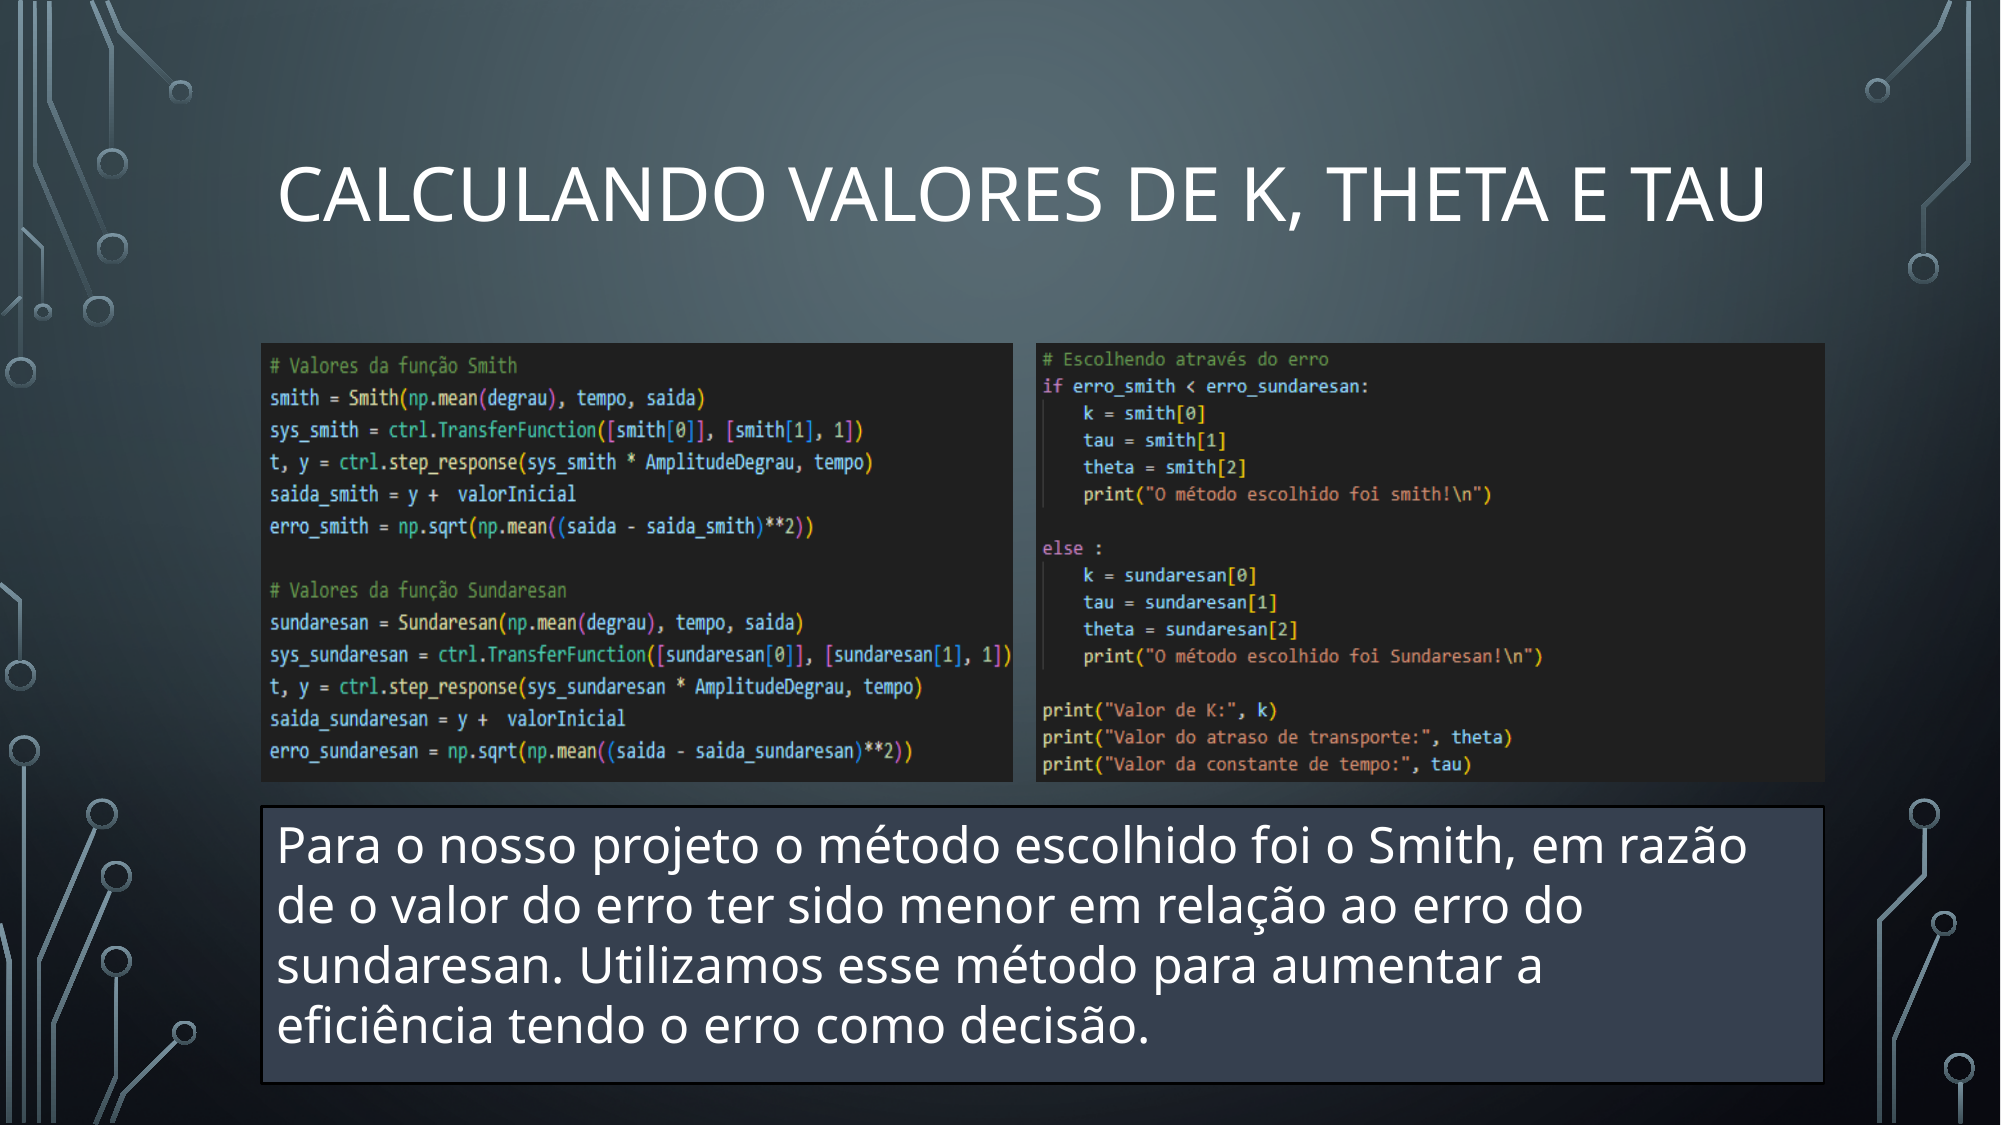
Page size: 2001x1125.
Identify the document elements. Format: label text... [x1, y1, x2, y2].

picture [261, 343, 1013, 782]
title Calculando valores de k, theta e tau [261, 75, 1887, 319]
text_box Para o nosso projeto o método escolhido foi o Smith, em razão de o valor do erro ter sido menor em relação ao erro do sundaresan. Utilizamos esse método para aumentar a eficiência tendo o erro como decisão. [261, 806, 1791, 1062]
picture [1036, 343, 1825, 782]
text_box [260, 805, 1825, 1085]
